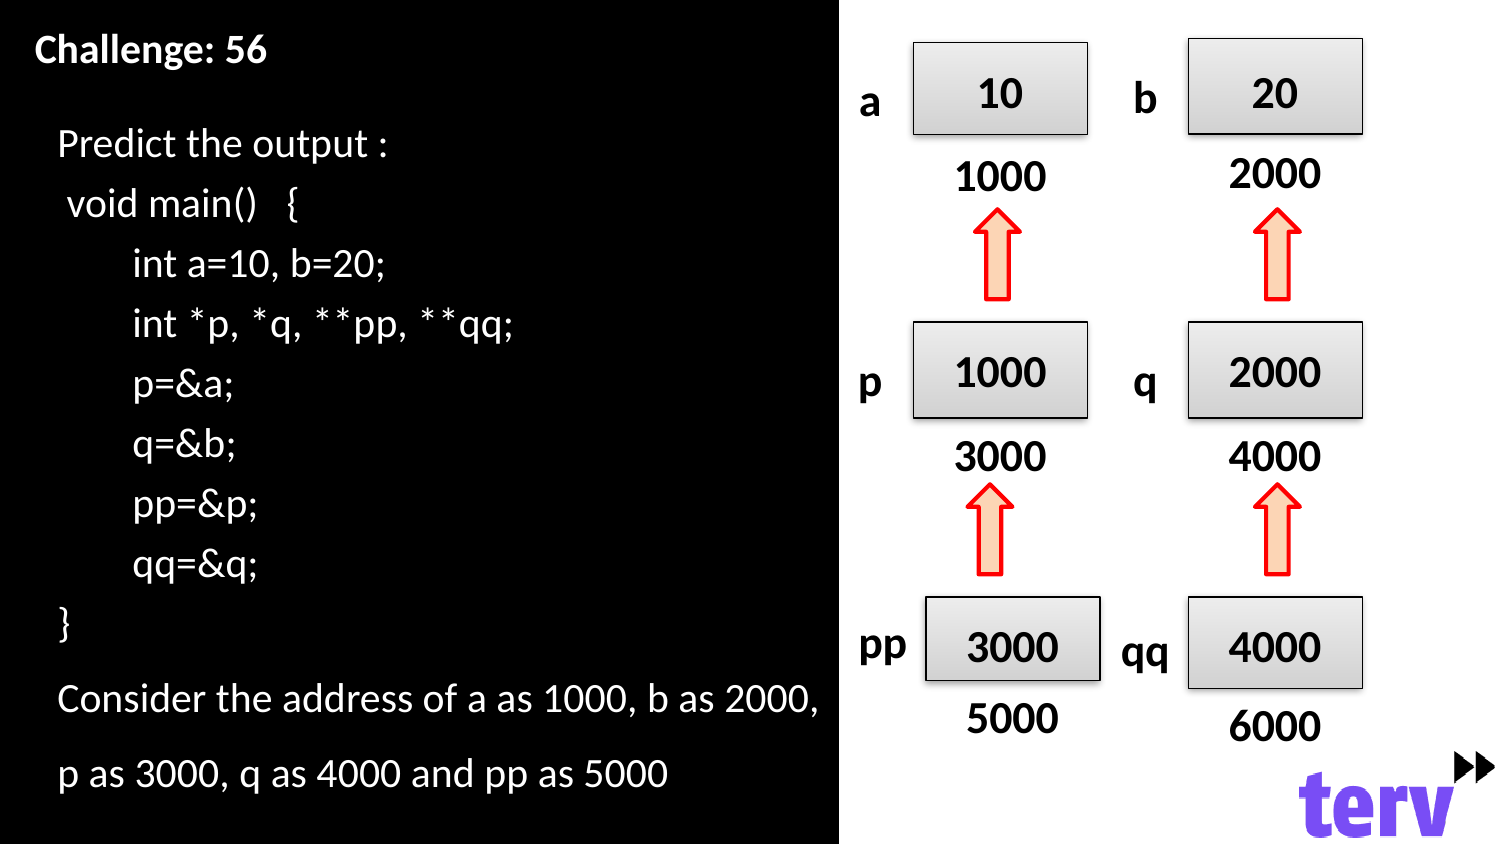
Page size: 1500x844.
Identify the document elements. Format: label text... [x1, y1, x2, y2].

text_box a [825, 63, 925, 134]
text_box [1188, 321, 1363, 419]
text_box 3000 [937, 609, 1088, 680]
text_box [965, 482, 1015, 577]
text_box 5000 [937, 680, 1088, 751]
picture [1299, 751, 1495, 838]
text_box 10 [949, 55, 1050, 126]
text_box b [1100, 60, 1200, 130]
text_box [1252, 207, 1302, 302]
text_box [913, 321, 1088, 419]
text_box [973, 207, 1022, 302]
text_box 2000 [1199, 334, 1350, 405]
text_box pp [837, 605, 938, 676]
text_box p [825, 343, 925, 413]
text_box [1252, 482, 1302, 577]
text_box Predict the output : void main() { int a=10, b=20; int *p, *q, **pp, **qq; p=&a; q=&b; pp=&p; qq=&q; } Consider the address of a as 1000, b as 2000, p as 3000, q as 4000 and pp as 5000 [42, 98, 838, 804]
text_box [1188, 38, 1363, 135]
text_box 1000 [924, 334, 1075, 405]
text_box 4000 [1199, 418, 1350, 488]
text_box q [1100, 343, 1200, 413]
text_box 3000 [924, 418, 1075, 488]
text_box [913, 42, 1088, 135]
text_box qq [1104, 613, 1200, 684]
text_box 4000 [1199, 609, 1350, 680]
text_box [0, 0, 839, 844]
text_box 1000 [924, 138, 1075, 209]
text_box 2000 [1199, 135, 1350, 205]
text_box 6000 [1199, 688, 1350, 759]
text_box [925, 596, 1101, 681]
text_box 20 [1224, 55, 1325, 126]
text_box Challenge: 56 [20, 14, 283, 79]
text_box [1188, 596, 1363, 689]
